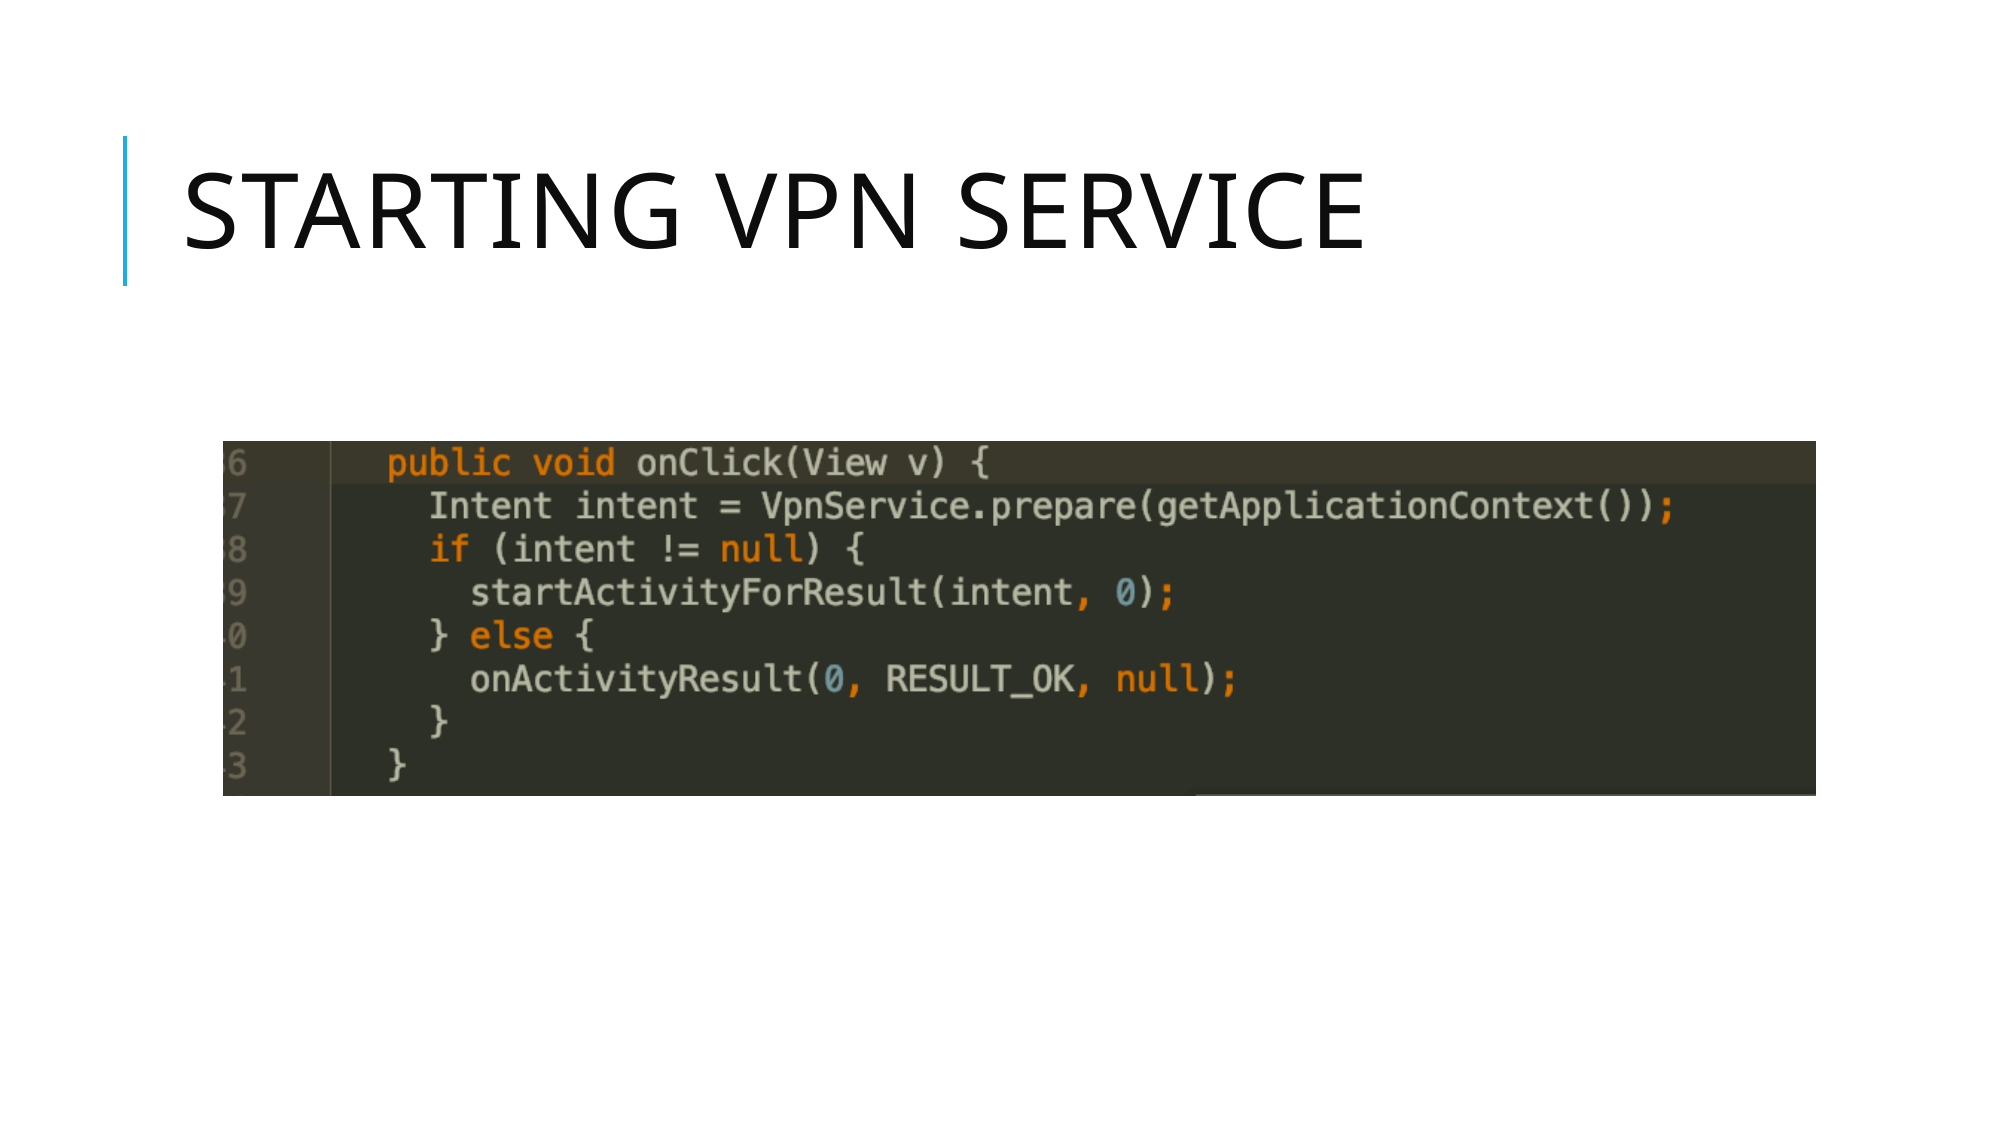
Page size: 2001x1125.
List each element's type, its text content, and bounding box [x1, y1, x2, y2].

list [223, 441, 1816, 796]
title Starting vpn service [168, 96, 1763, 342]
